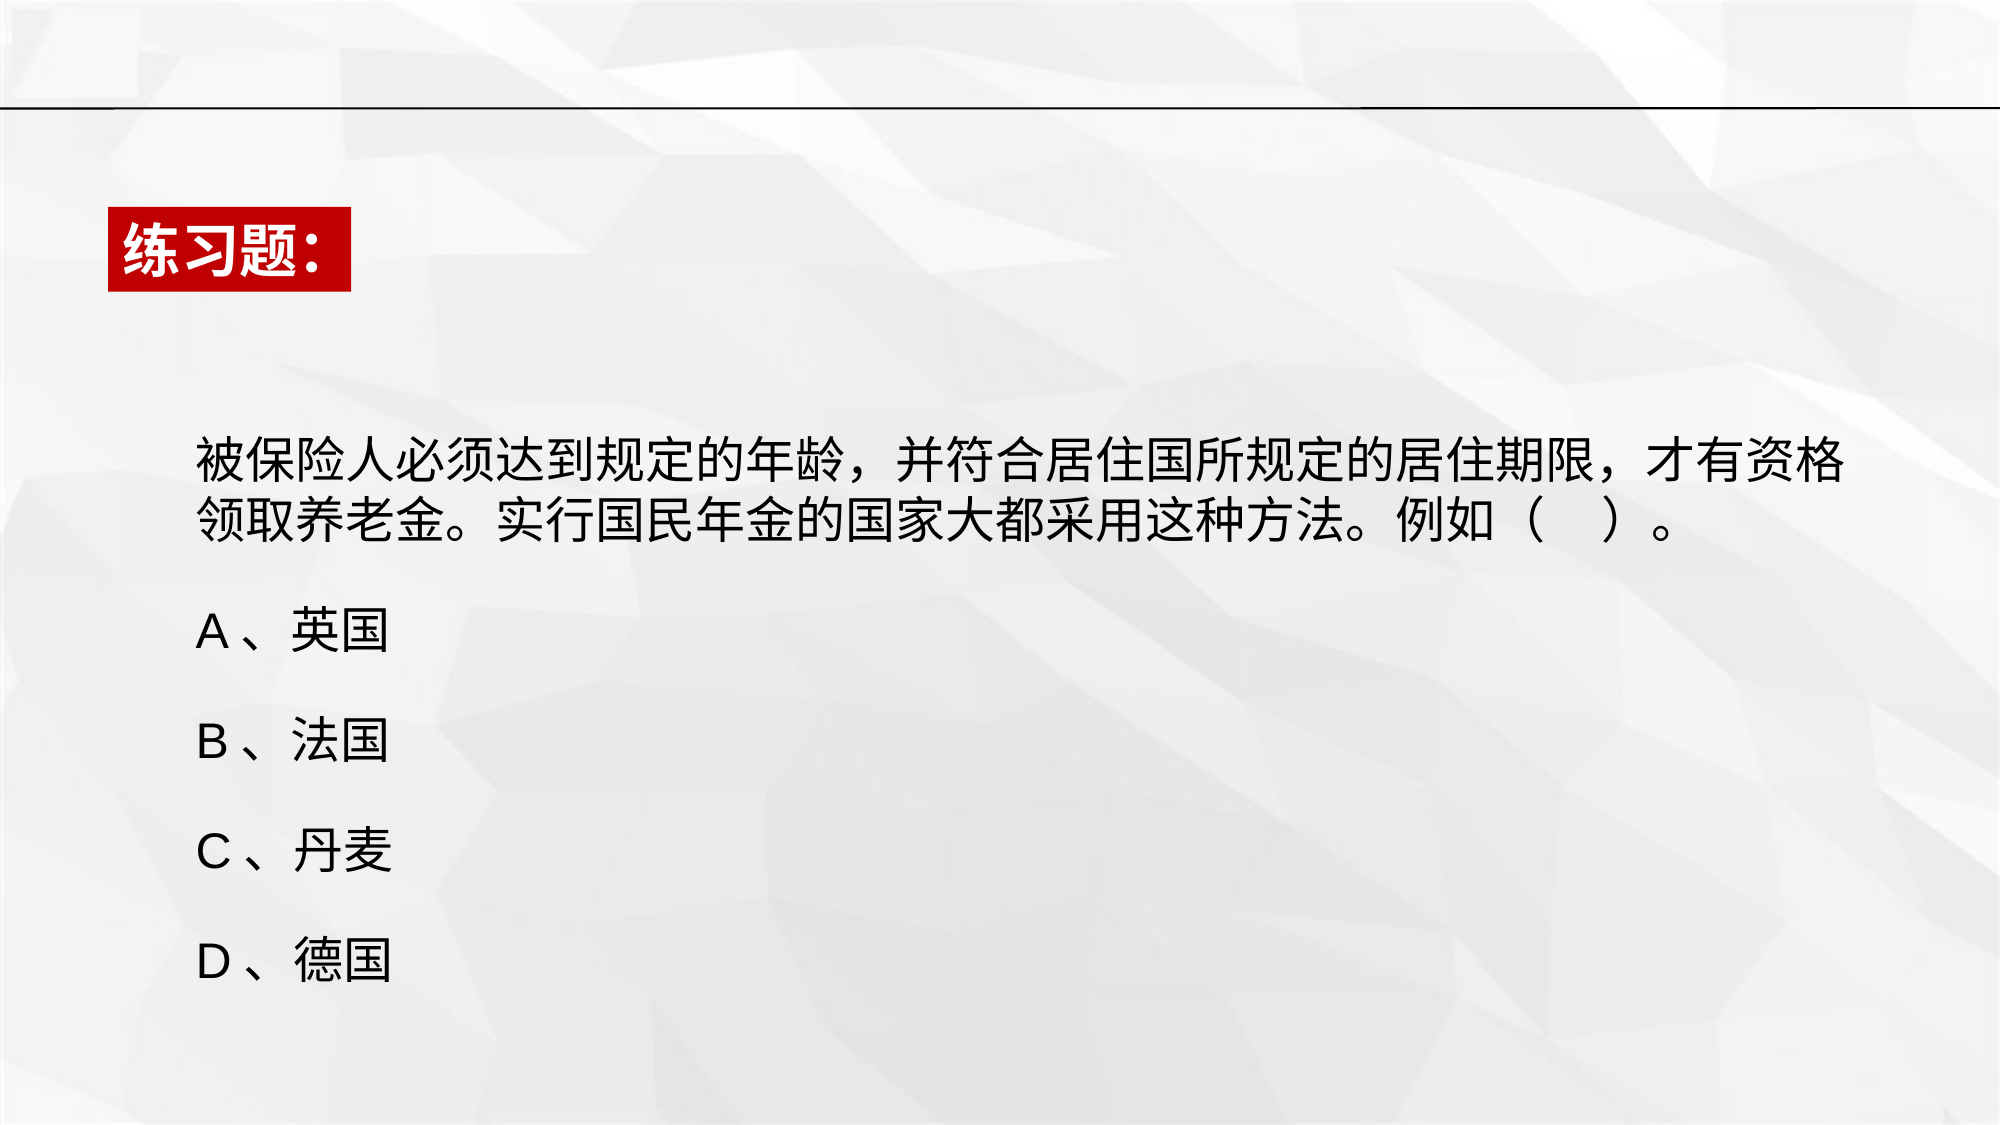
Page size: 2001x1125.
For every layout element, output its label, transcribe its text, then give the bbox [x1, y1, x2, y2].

subtitle 被保险人必须达到规定的年龄，并符合居住国所规定的居住期限，才有资格领取养老金。实行国民年金的国家大都采用这种方法。例如（ ）。 A、英国 B、法国 C、丹麦 D、德国 [180, 386, 1872, 1031]
text_box 练习题： [108, 206, 352, 292]
picture [4, 0, 154, 111]
